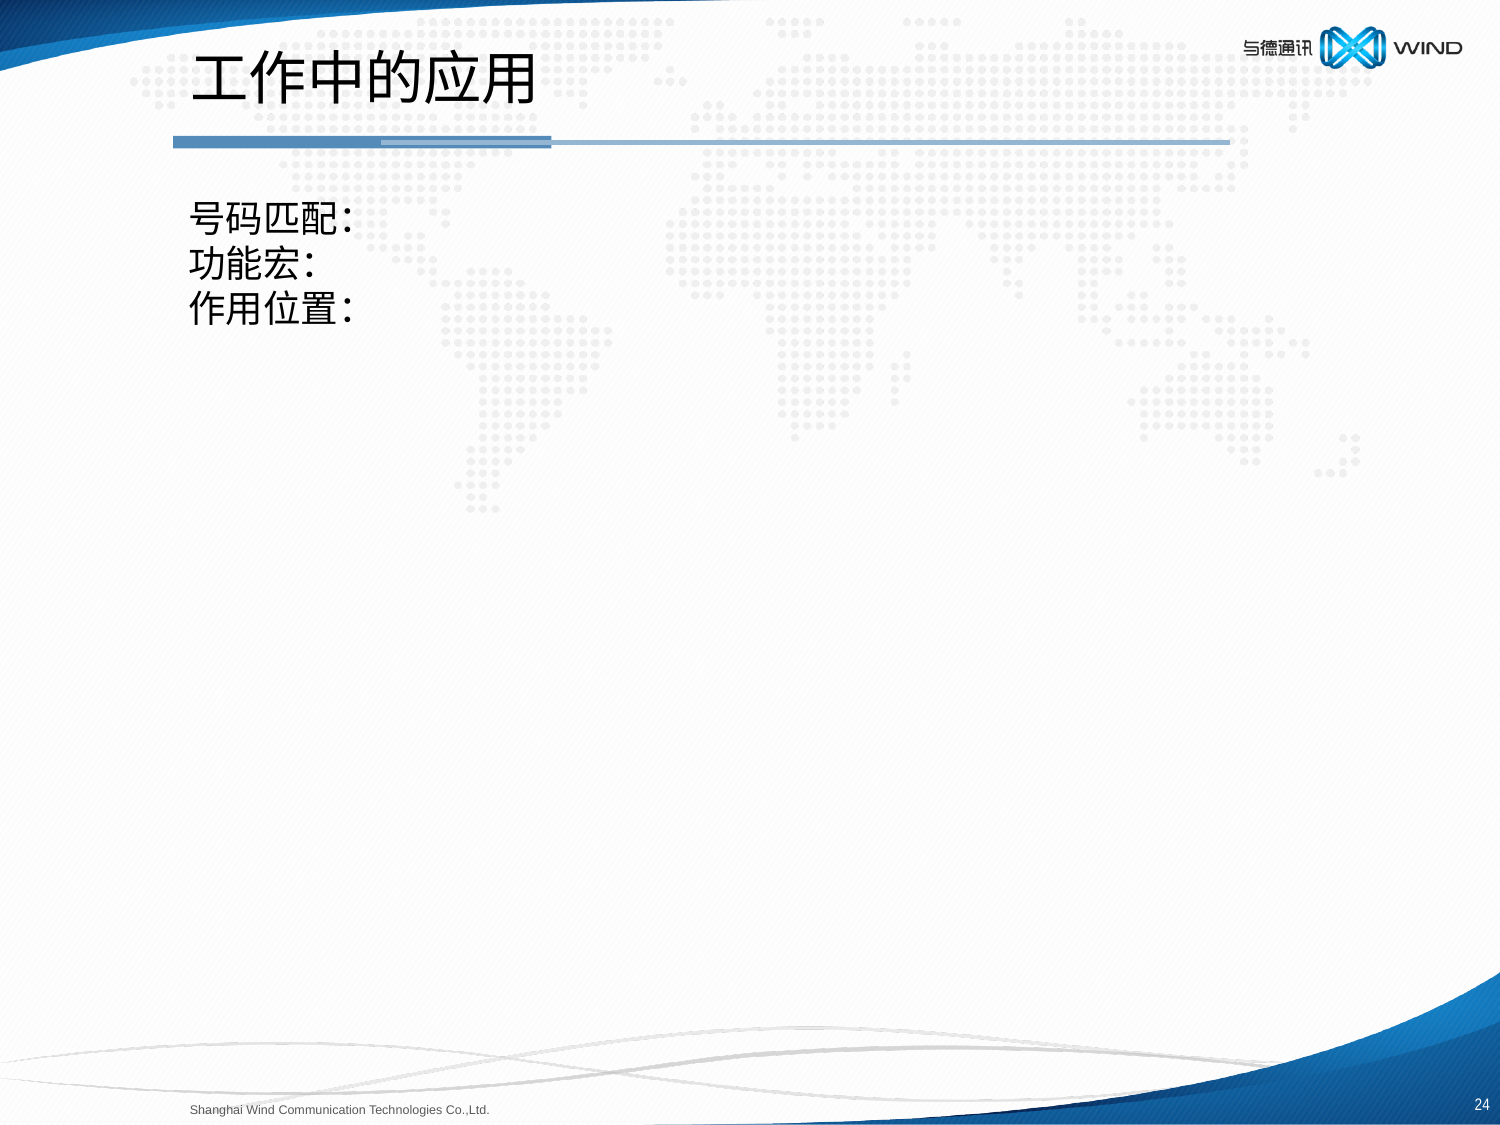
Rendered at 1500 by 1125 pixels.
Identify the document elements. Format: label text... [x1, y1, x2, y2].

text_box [172, 135, 1231, 149]
text_box 号码匹配： 功能宏： 作用位置： [173, 187, 771, 383]
text_box 工作中的应用 [175, 33, 556, 119]
slide_number 23 [1457, 1093, 1491, 1115]
picture [0, 0, 1500, 1125]
